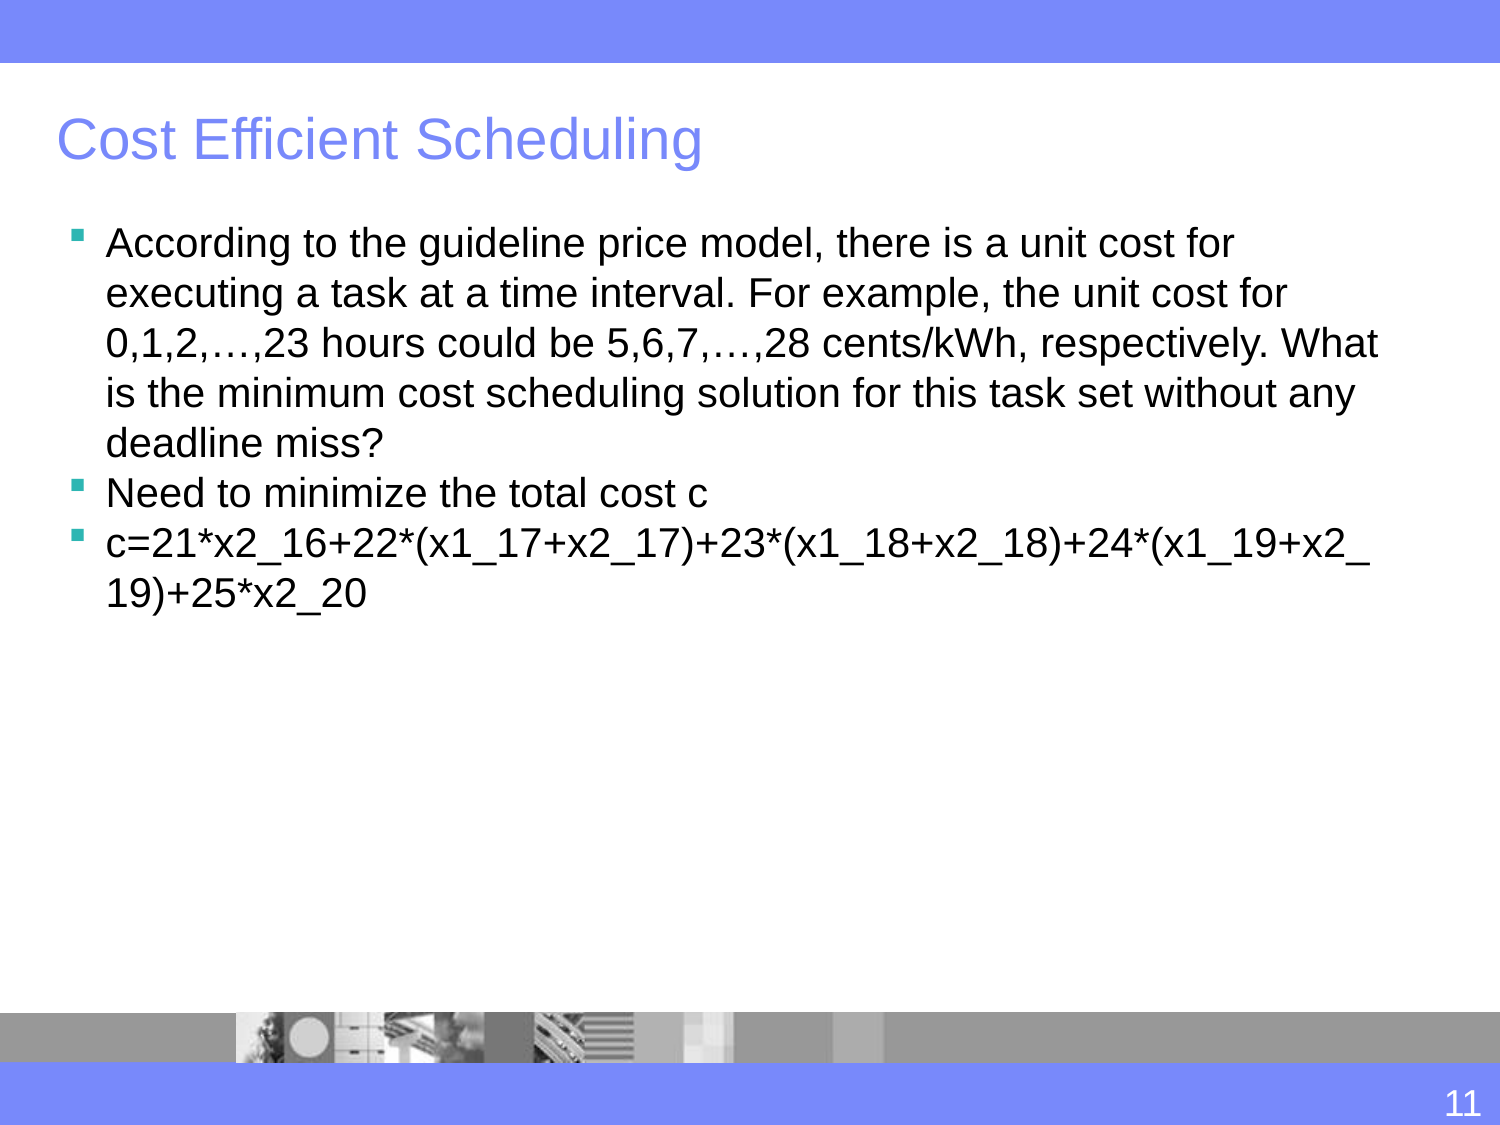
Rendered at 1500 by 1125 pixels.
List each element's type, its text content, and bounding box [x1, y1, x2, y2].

list According to the guideline price model, there is a unit cost for executing a task at a time interval. For example, the unit cost for 0,1,2,…,23 hours could be 5,6,7,…,28 cents/kWh, respectively. What is the minimum cost scheduling solution for this task set without any deadline miss? Need to minimize the total cost c c=21*x2_16+22*(x1_17+x2_17)+23*(x1_18+x2_18)+24*(x1_19+x2_19)+25*x2_20 [53, 208, 1404, 951]
picture [236, 1012, 1500, 1063]
title Cost Efficient Scheduling [41, 101, 1392, 290]
text_box 11 [1428, 1071, 1500, 1125]
